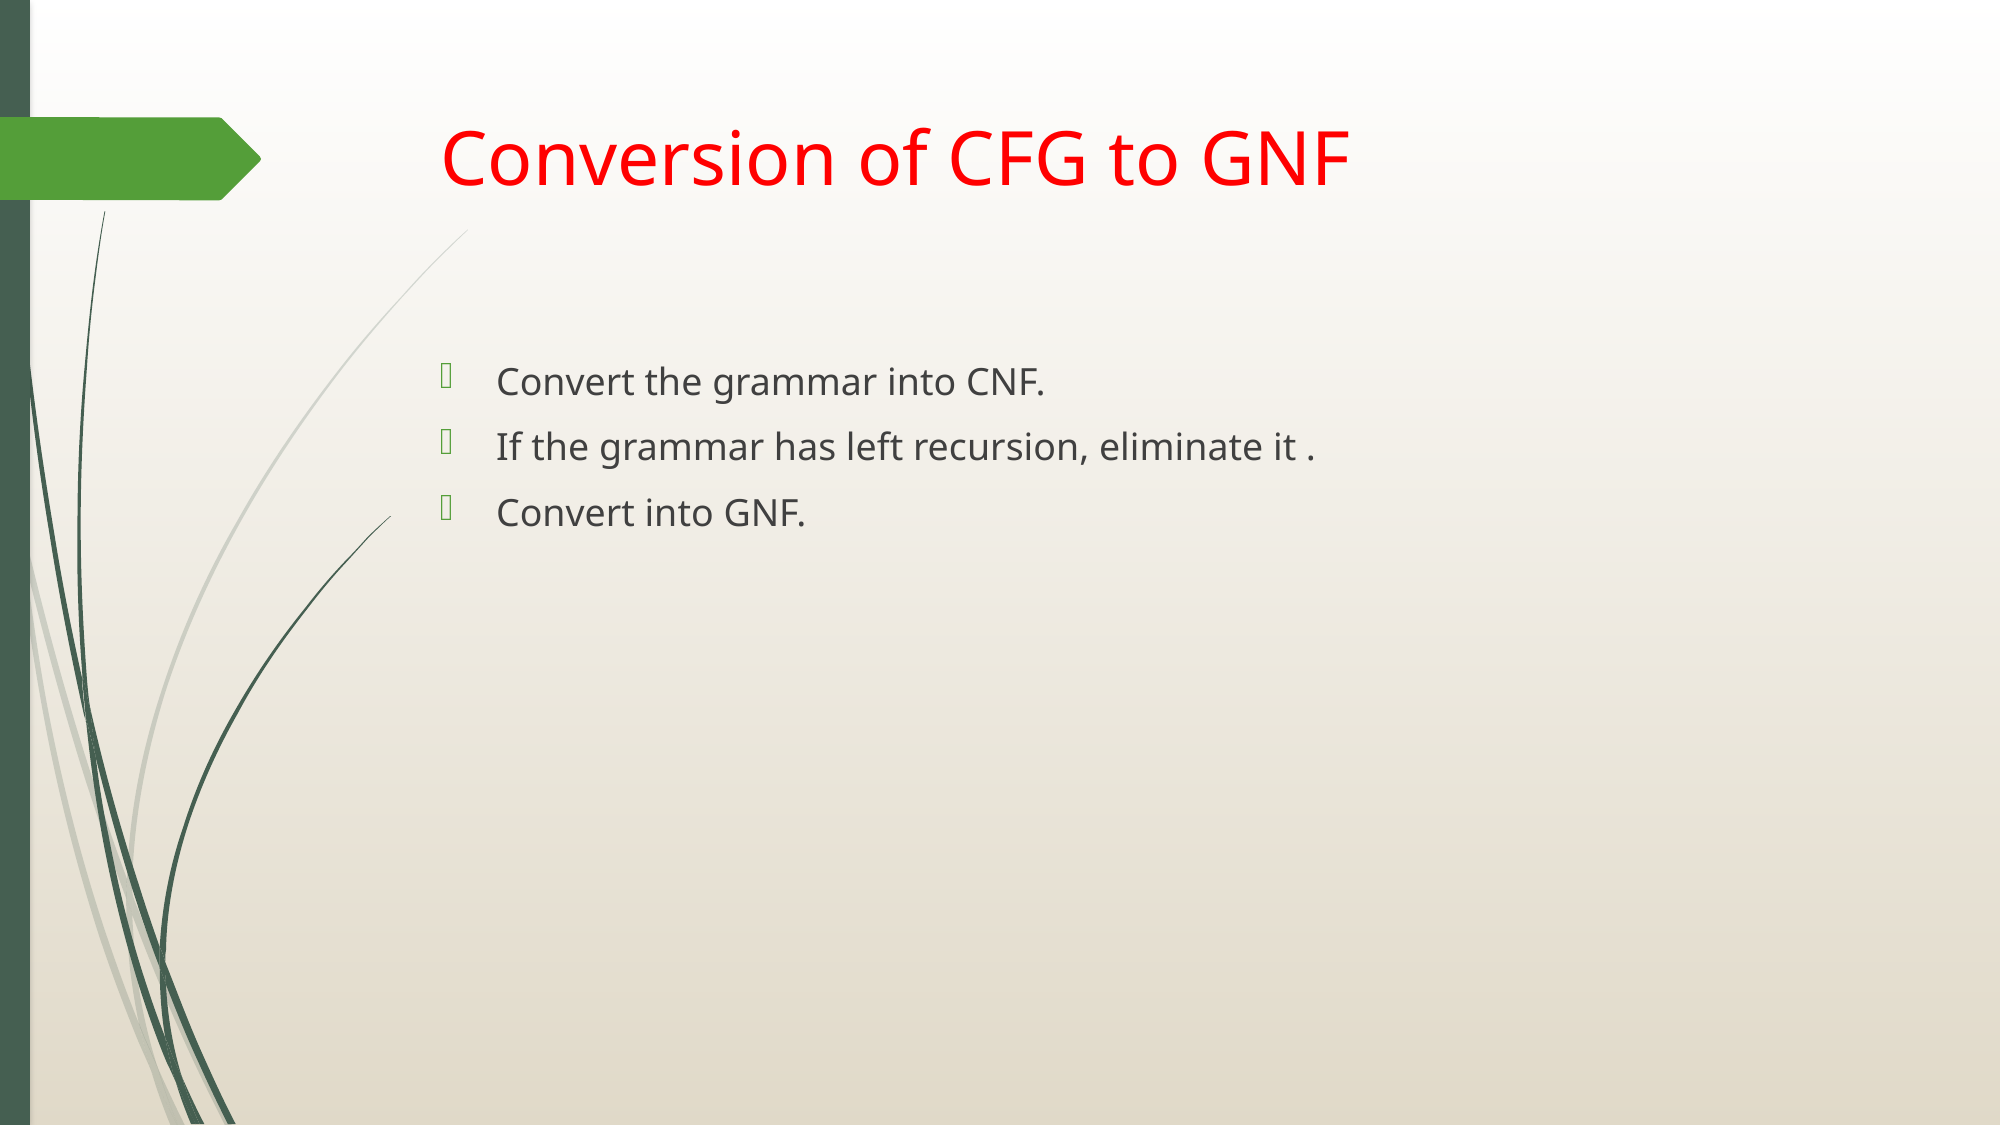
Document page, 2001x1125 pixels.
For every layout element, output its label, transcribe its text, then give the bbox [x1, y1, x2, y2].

list Convert the grammar into CNF. If the grammar has left recursion, eliminate it . Convert into GNF. [424, 350, 1888, 970]
title Conversion of CFG to GNF [425, 102, 1888, 313]
